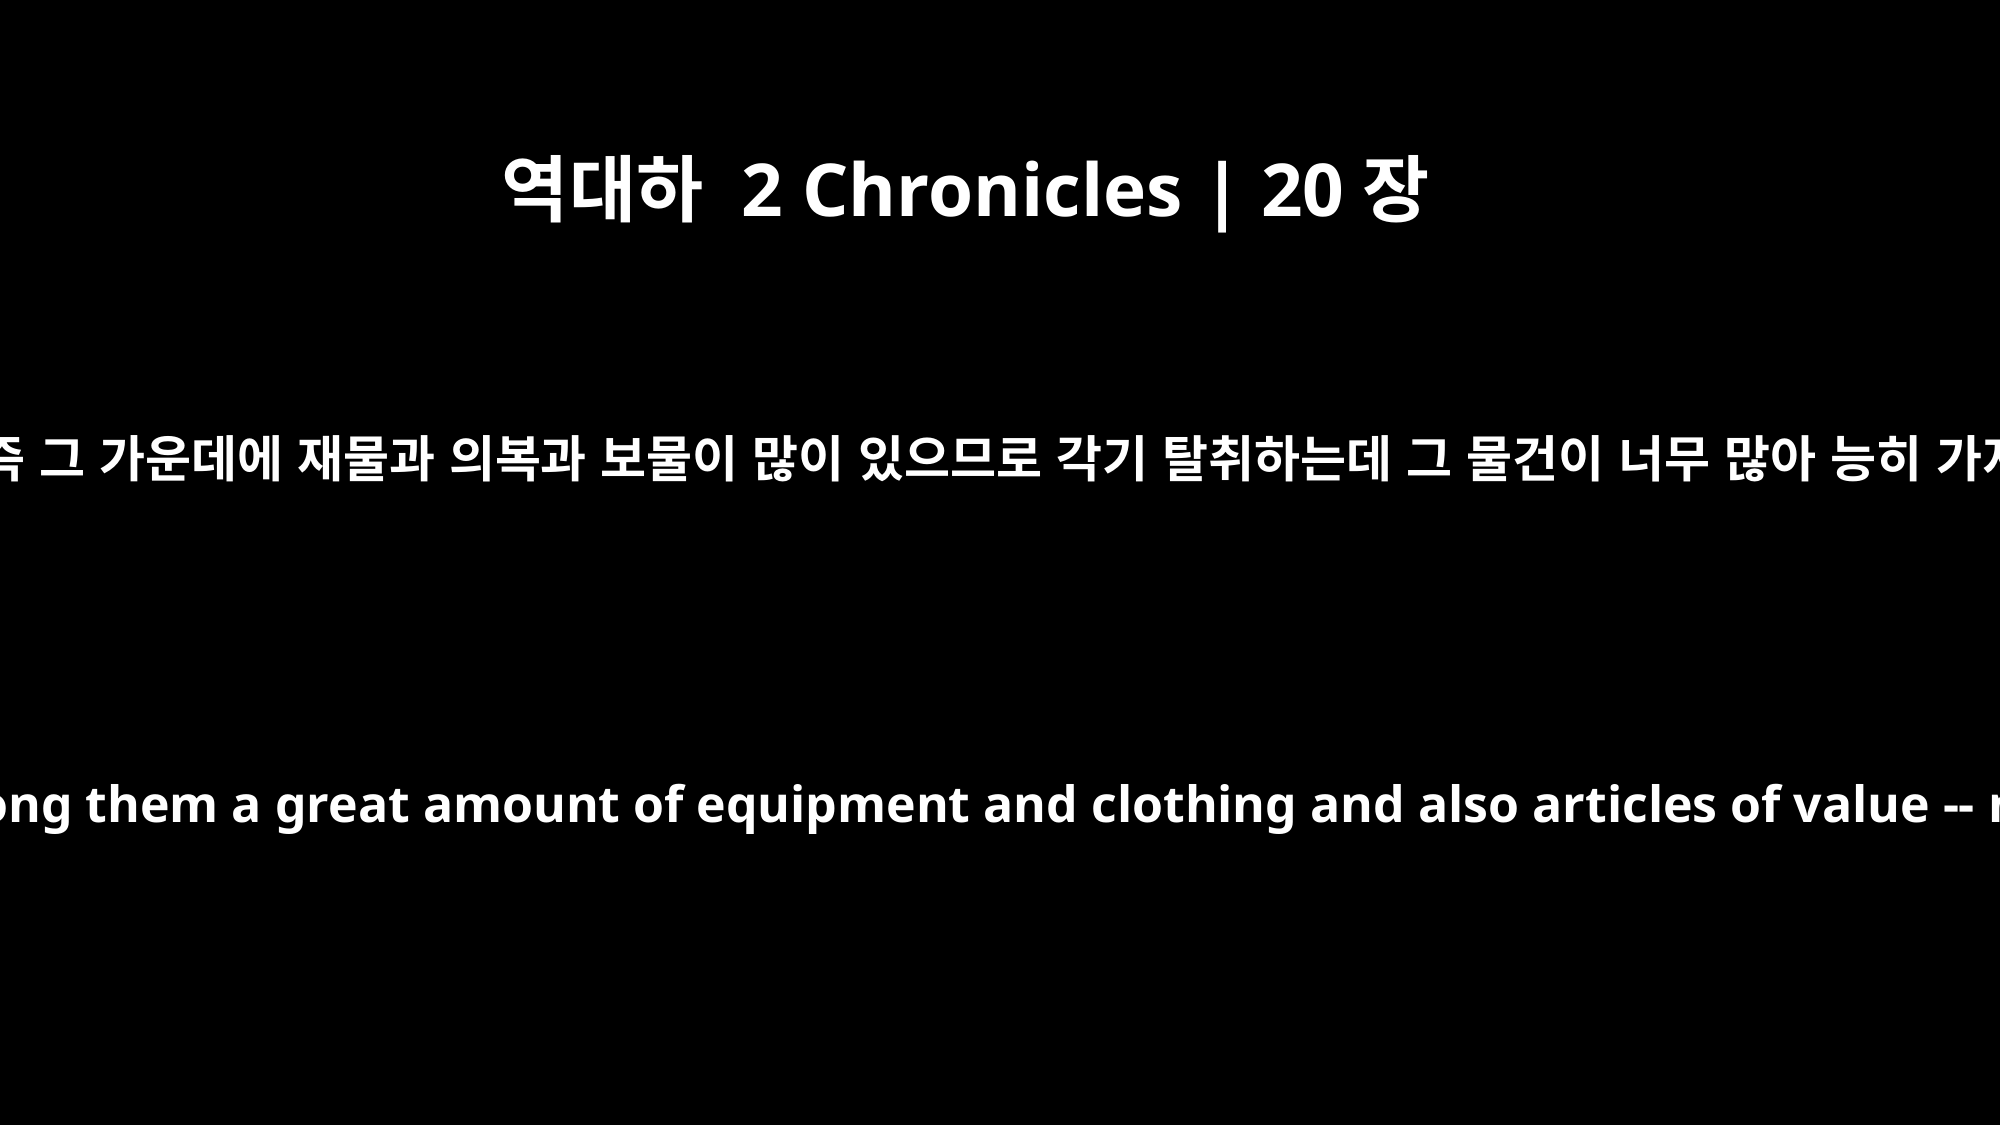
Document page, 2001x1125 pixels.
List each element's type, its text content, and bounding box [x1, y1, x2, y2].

text_box 역대하 2 Chronicles | 20장 [487, 136, 1445, 239]
text_box 25 여호사밧과 그의 백성이 가서 적군의 물건을 탈취할새 본즉 그 가운데에 재물과 의복과 보물이 많이 있으므로 각기 탈취하는데 그 물건이 너무 많아 능히 가져갈 수 없을 만큼 많으므로 사흘 동안에 거두어들이고 [0, 359, 2000, 495]
text_box So Jehoshaphat and his men went to carry off their plunder, and they found among them a great amount of equipment and clothing and also articles of value -- more than they could take away. There was so much plunder that it took three days to collect it. [0, 764, 2000, 900]
